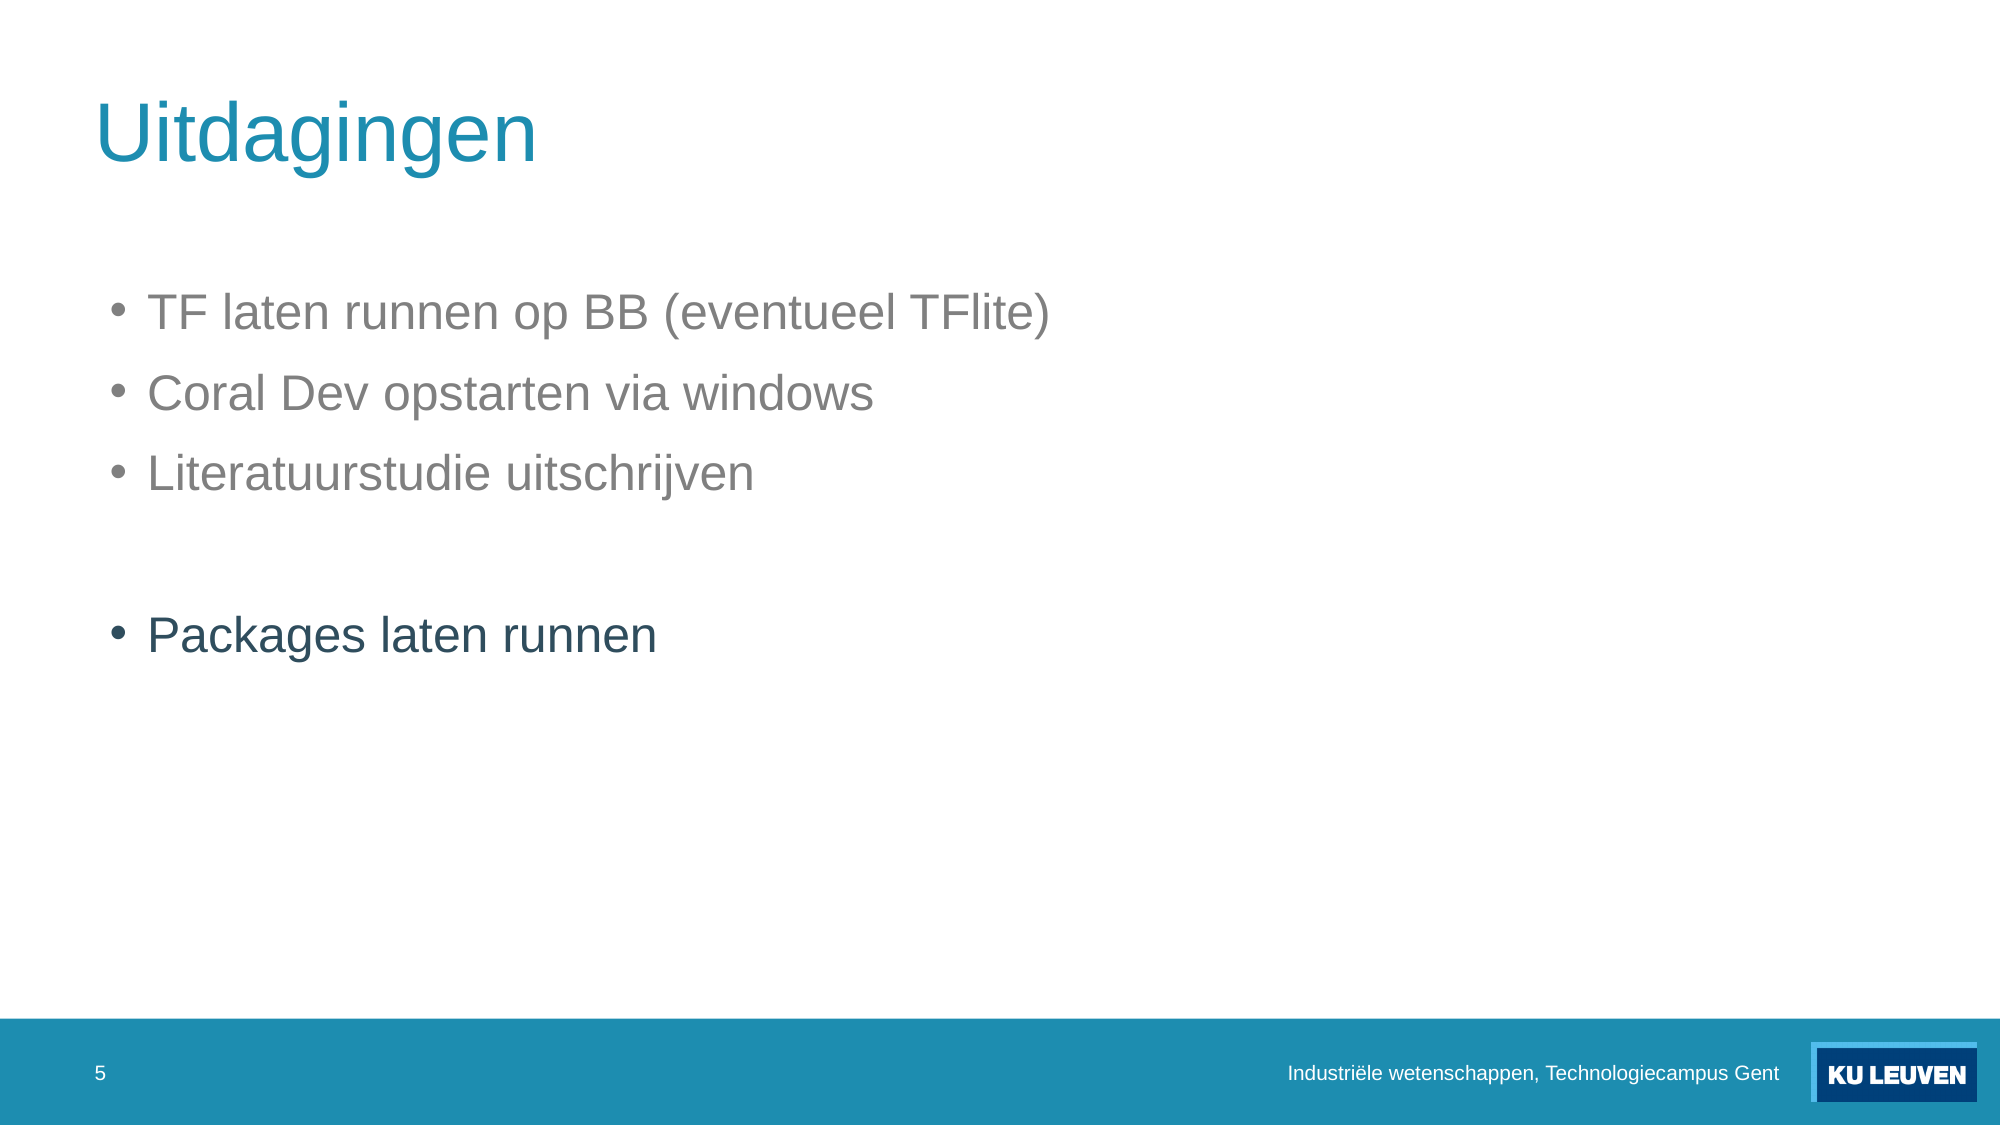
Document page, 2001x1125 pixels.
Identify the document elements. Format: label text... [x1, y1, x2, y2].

picture [1811, 1042, 1977, 1102]
footer Industriële wetenschappen, Technologiecampus Gent [989, 1018, 1809, 1125]
title Uitdagingen [94, 33, 1906, 223]
list TF laten runnen op BB (eventueel TFlite) Coral Dev opstarten via windows Literatuurstudie uitschrijven Packages laten runnen [94, 271, 1906, 1004]
slide_number 5 [94, 1018, 201, 1125]
